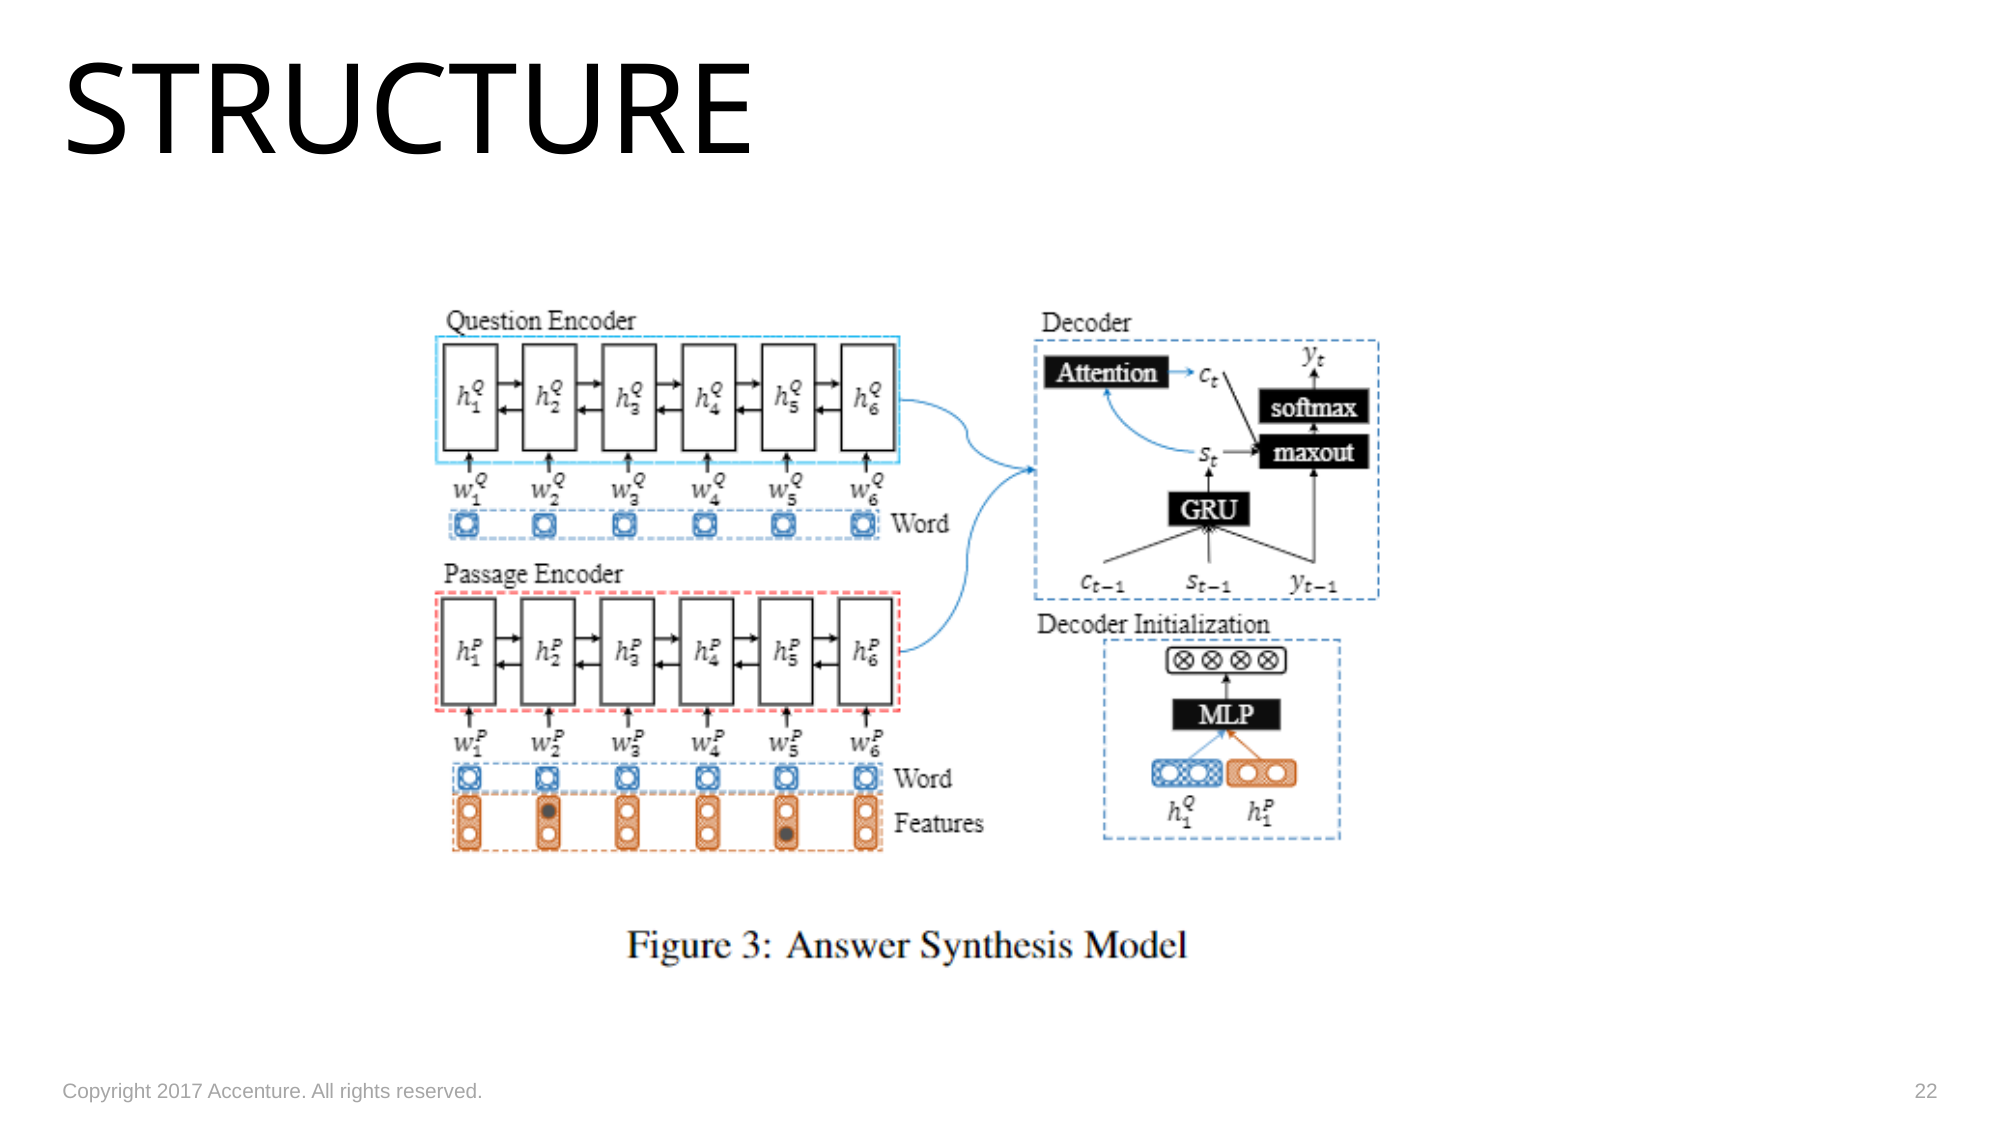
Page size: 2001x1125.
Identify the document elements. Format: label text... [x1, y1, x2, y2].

picture [362, 249, 1434, 1024]
title STRUCTURE [62, 62, 1938, 275]
slide_number 22 [1887, 1069, 1938, 1104]
footer Copyright 2017 Accenture. All rights reserved. [62, 1069, 1000, 1104]
